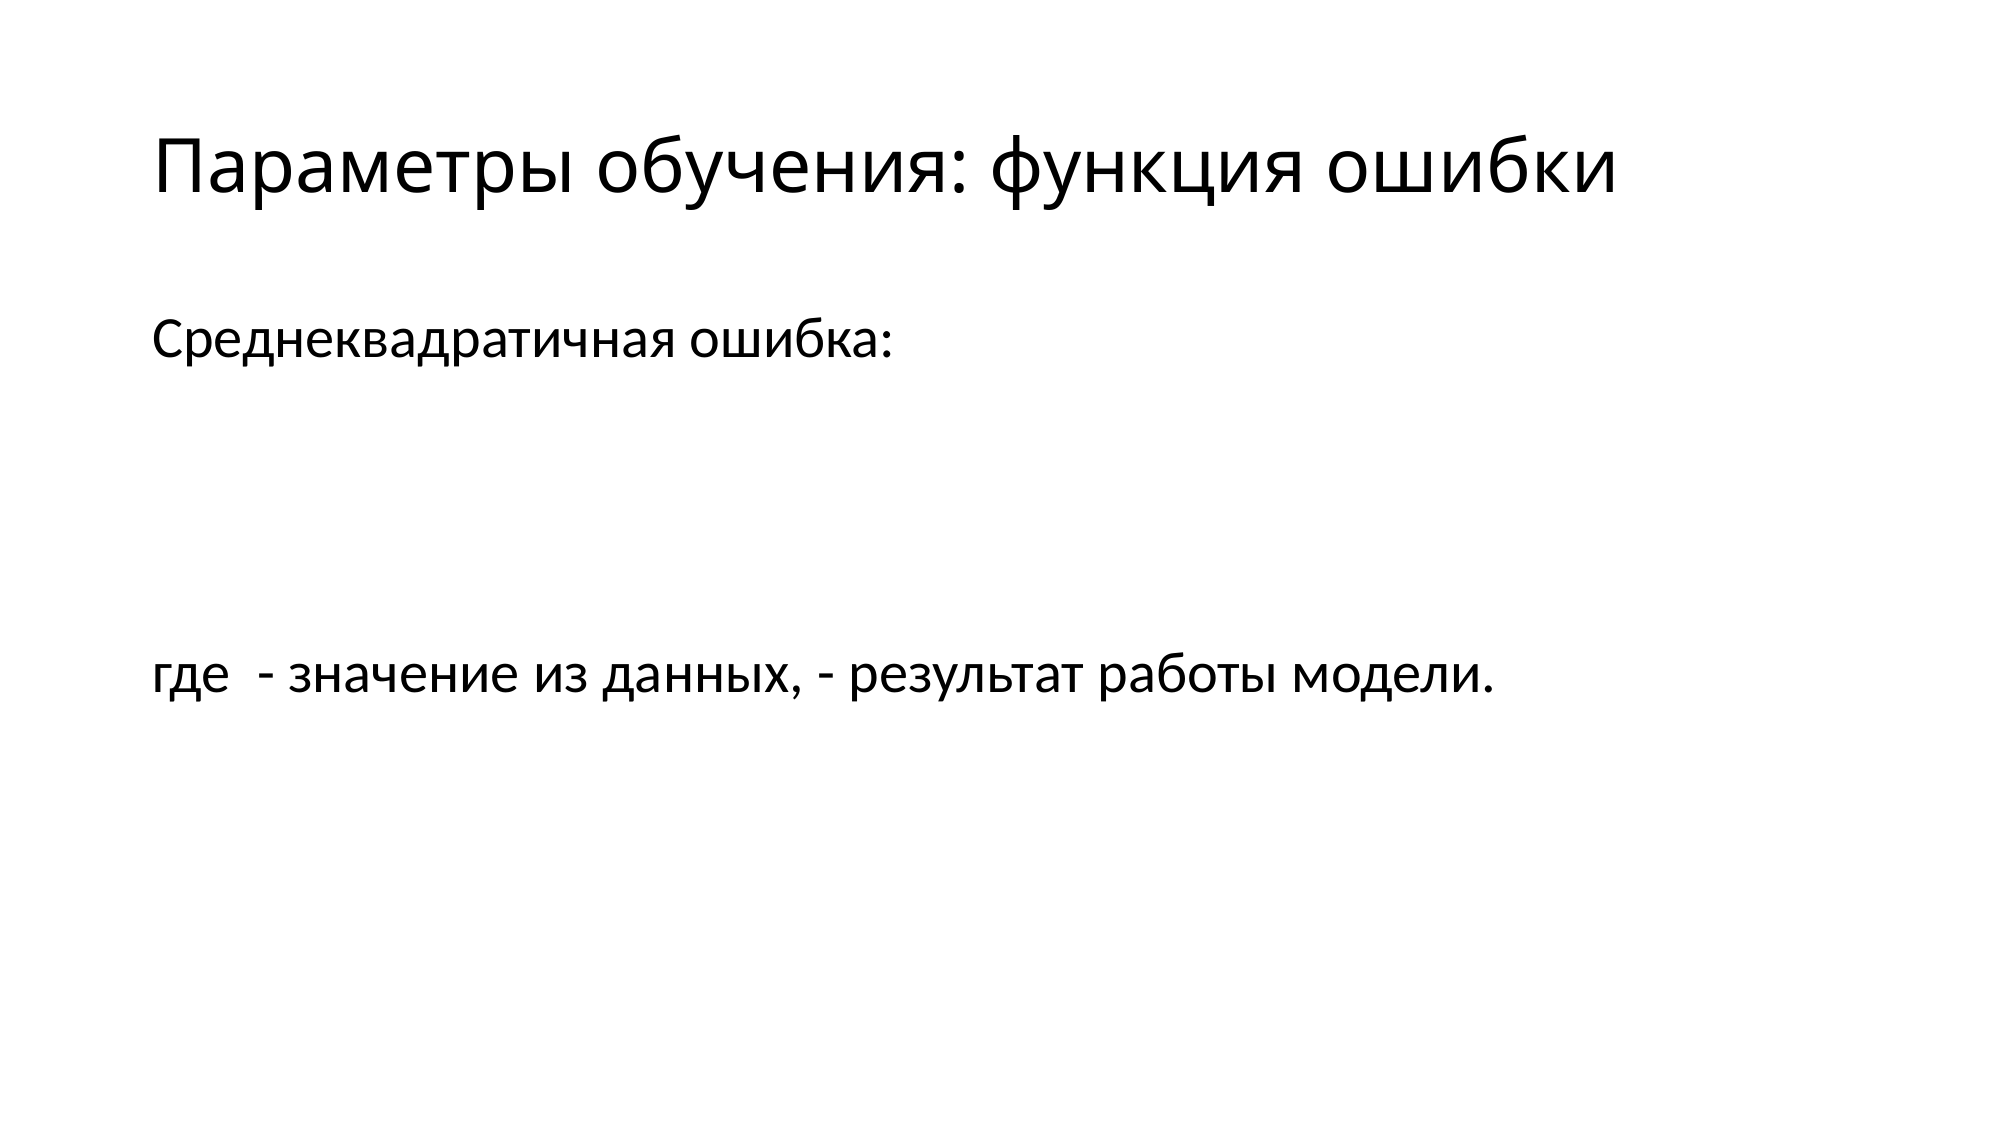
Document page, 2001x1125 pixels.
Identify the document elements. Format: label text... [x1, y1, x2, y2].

title Параметры обучения: функция ошибки [137, 59, 1863, 278]
